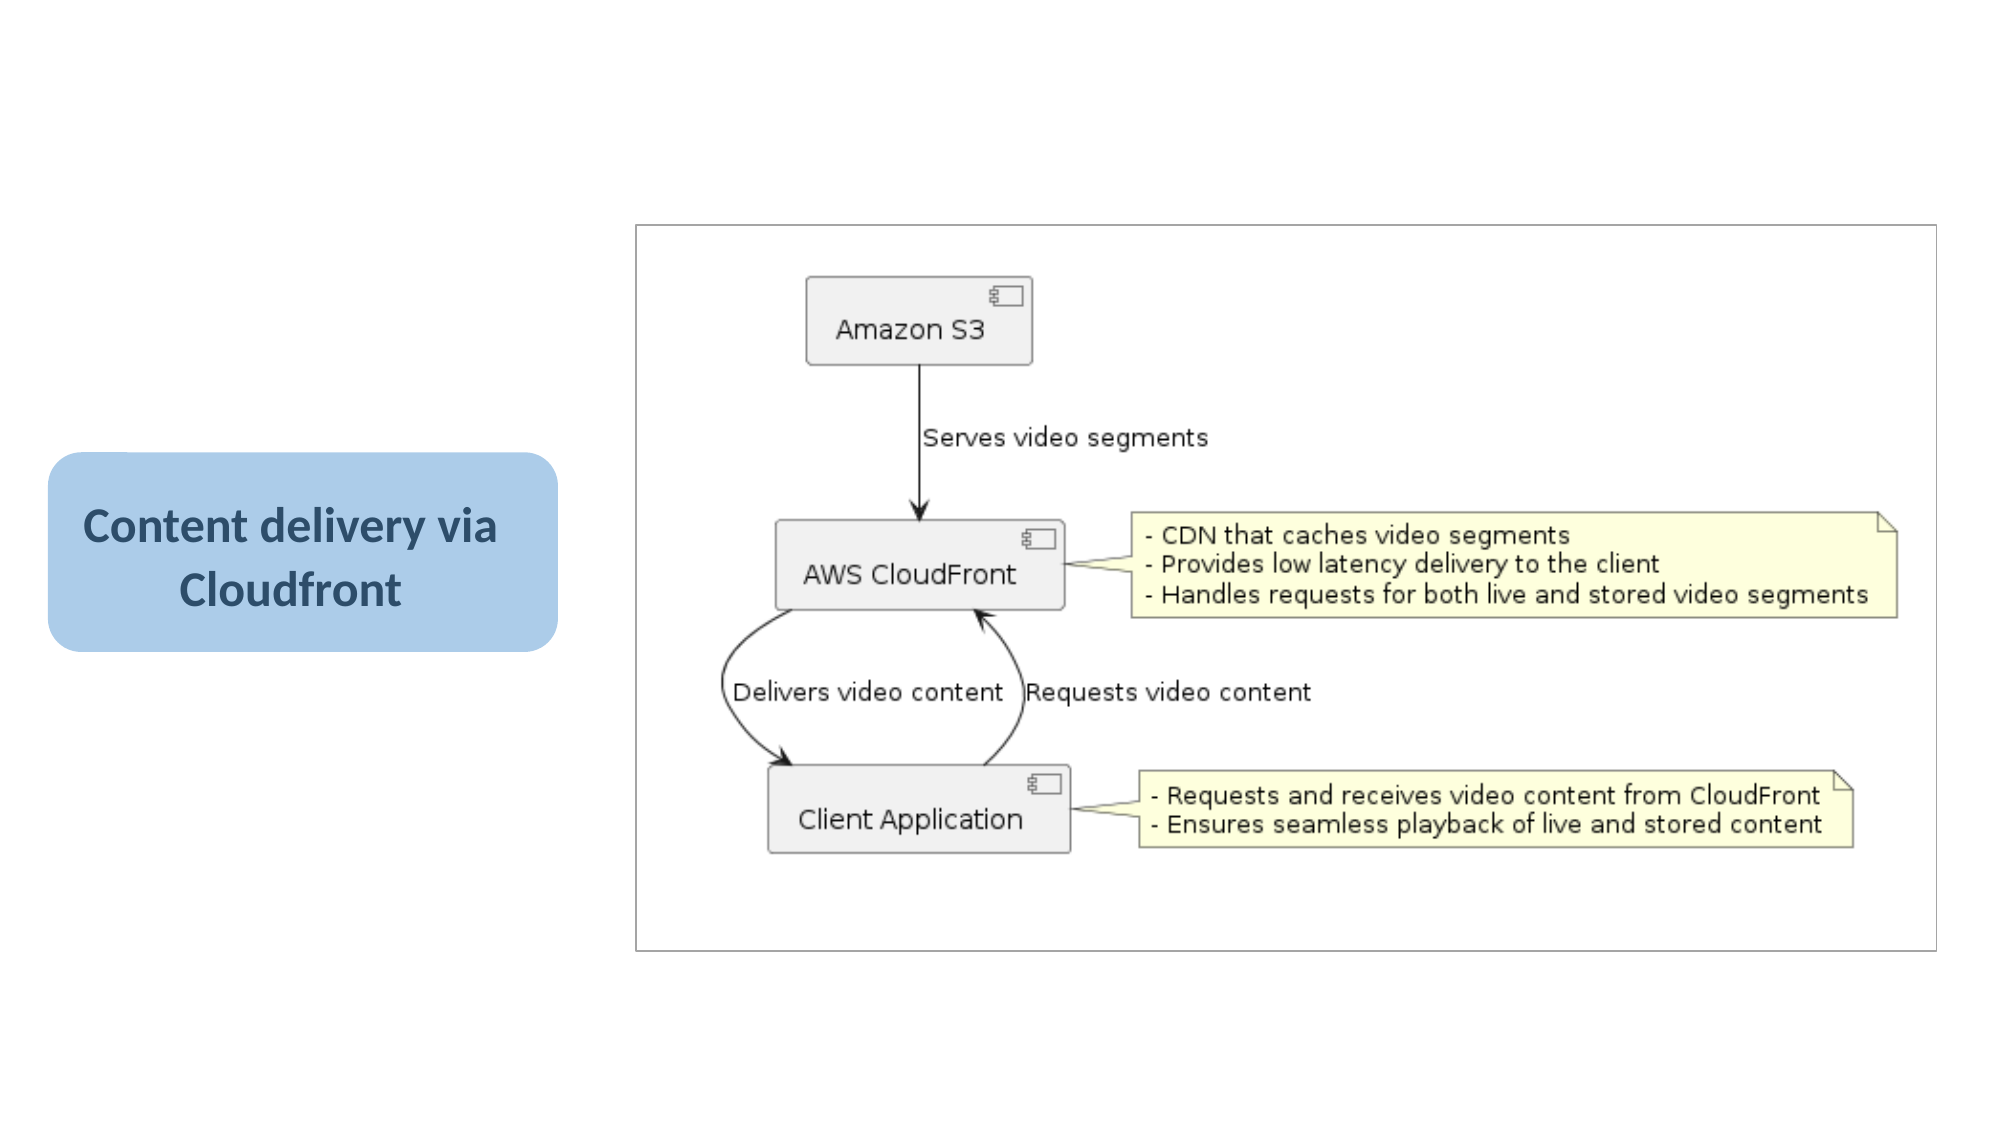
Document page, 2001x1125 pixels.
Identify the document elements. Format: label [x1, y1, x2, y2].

picture [695, 263, 1908, 862]
text_box [47, 452, 558, 652]
text_box [635, 224, 1937, 951]
